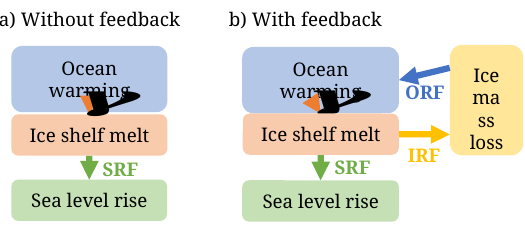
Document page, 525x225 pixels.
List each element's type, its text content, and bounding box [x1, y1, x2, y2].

text_box Ice shelf melt [11, 114, 168, 156]
text_box SRF [87, 149, 162, 188]
text_box Ocean warming [242, 46, 399, 113]
text_box Ice mass loss [449, 44, 524, 156]
text_box Sea level rise [11, 179, 168, 221]
text_box Sea level rise [242, 180, 399, 222]
text_box Ocean warming [11, 45, 168, 113]
text_box Ice shelf melt [242, 113, 399, 155]
text_box ORF [390, 73, 460, 111]
text_box IRF [393, 136, 456, 174]
text_box a) Without feedback [0, 0, 195, 38]
text_box SRF [319, 155, 394, 187]
text_box b) With feedback [214, 0, 397, 38]
